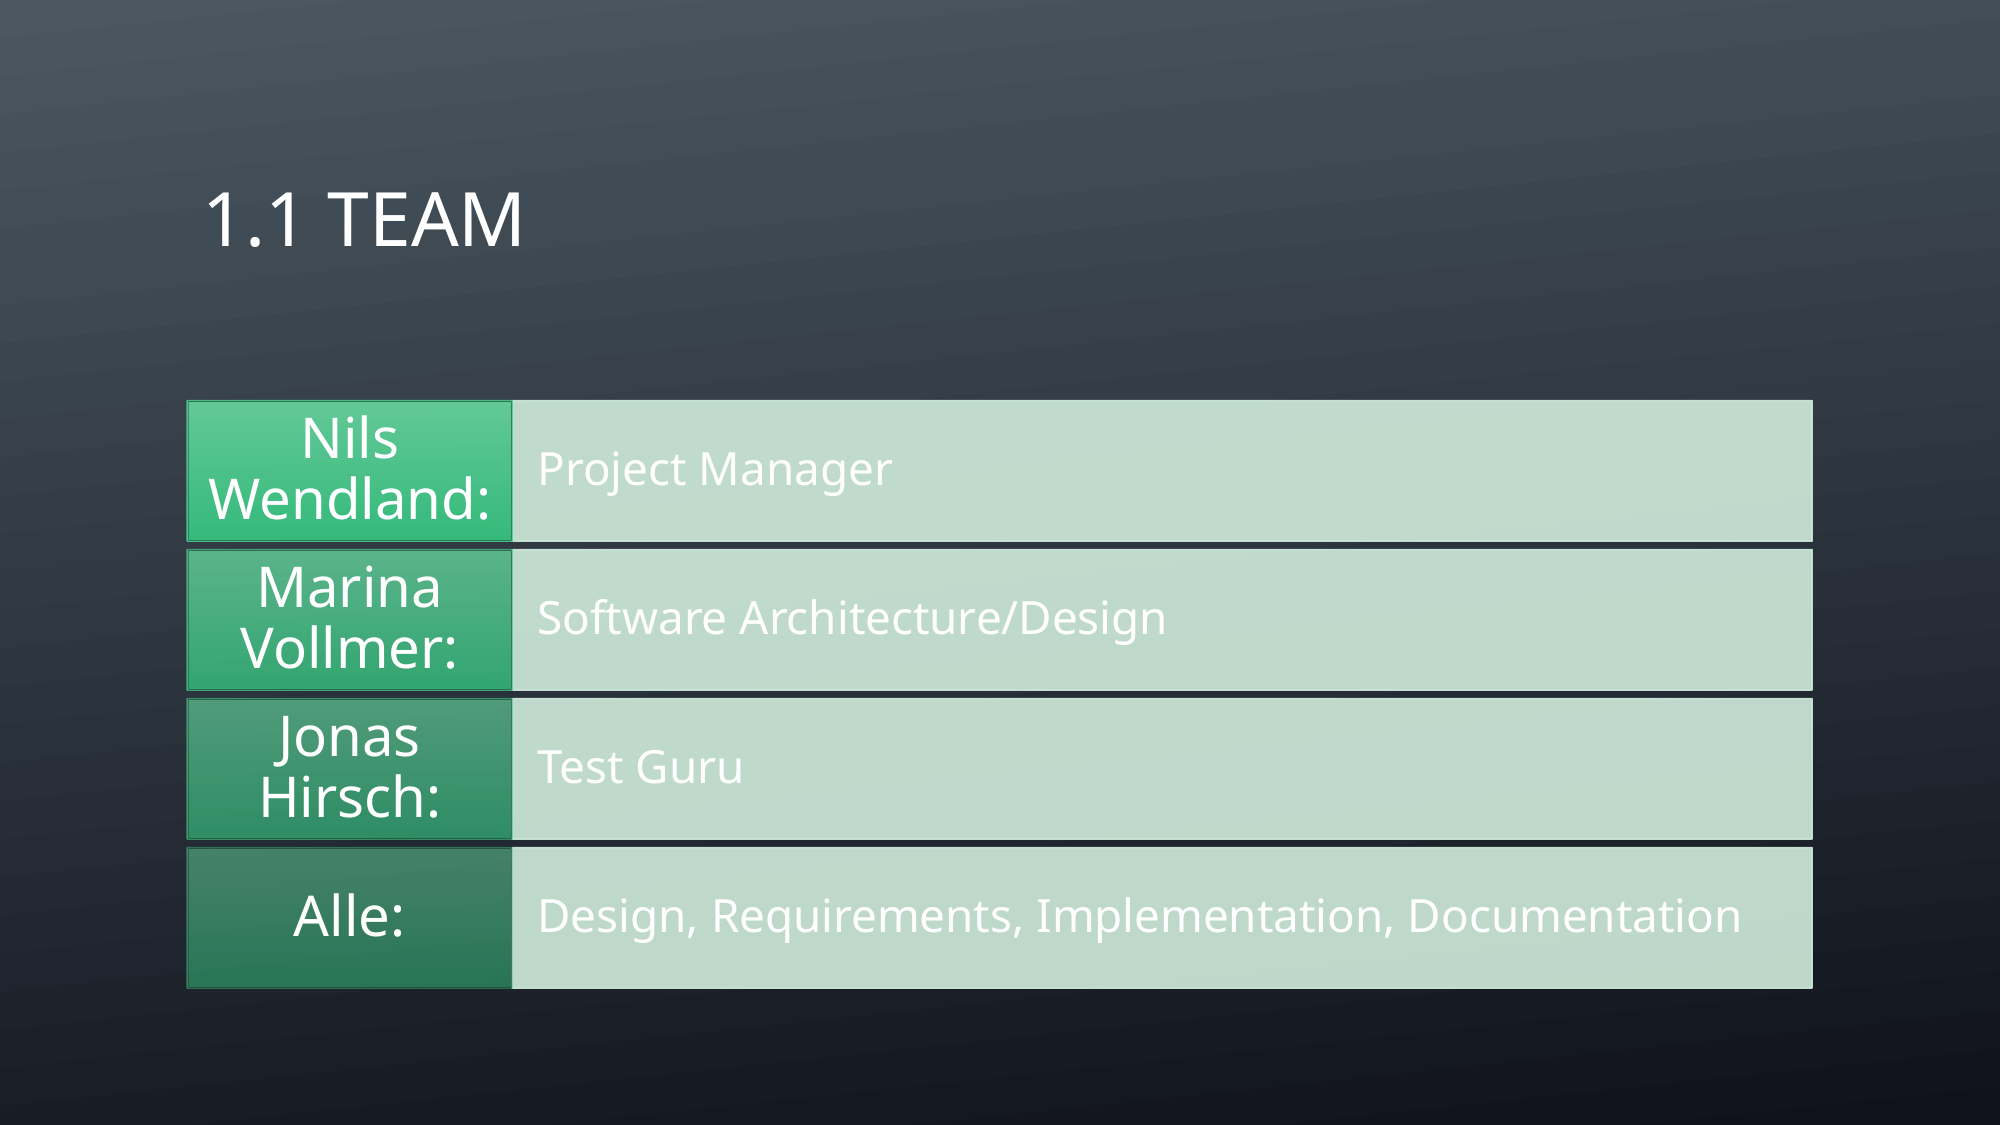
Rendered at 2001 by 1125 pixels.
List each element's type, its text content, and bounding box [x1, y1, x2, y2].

text_box [0, 0, 2000, 1125]
title 1.1 Team [187, 101, 1813, 344]
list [186, 400, 1813, 989]
